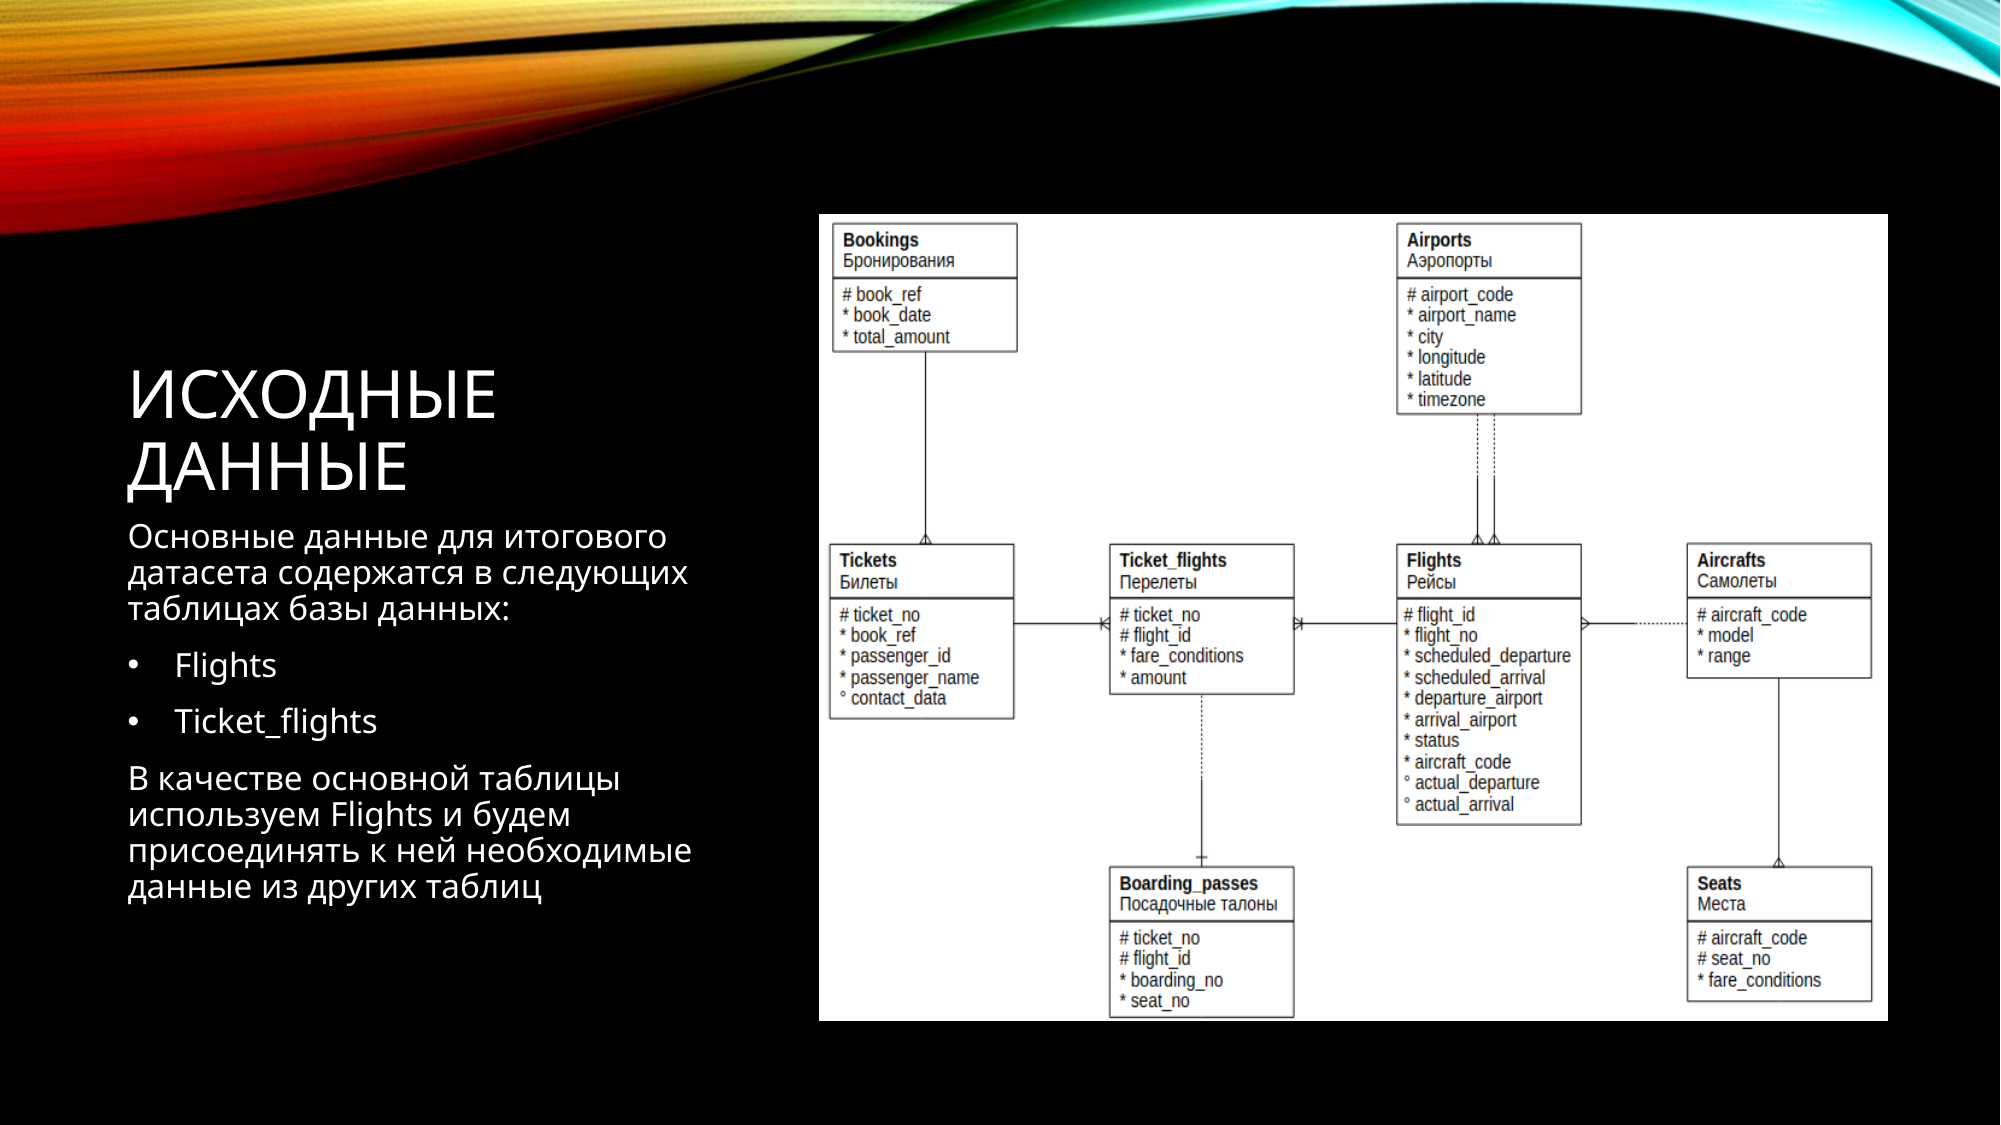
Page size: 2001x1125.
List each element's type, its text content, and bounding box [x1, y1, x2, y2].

list Основные данные для итогового датасета содержатся в следующих таблицах базы данных: Flights Ticket_flights В качестве основной таблицы используем Flights и будем присоединять к ней необходимые данные из других таблиц [112, 512, 788, 1021]
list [819, 214, 1888, 1021]
picture [0, 0, 2000, 237]
title Исходные данные [112, 249, 788, 512]
